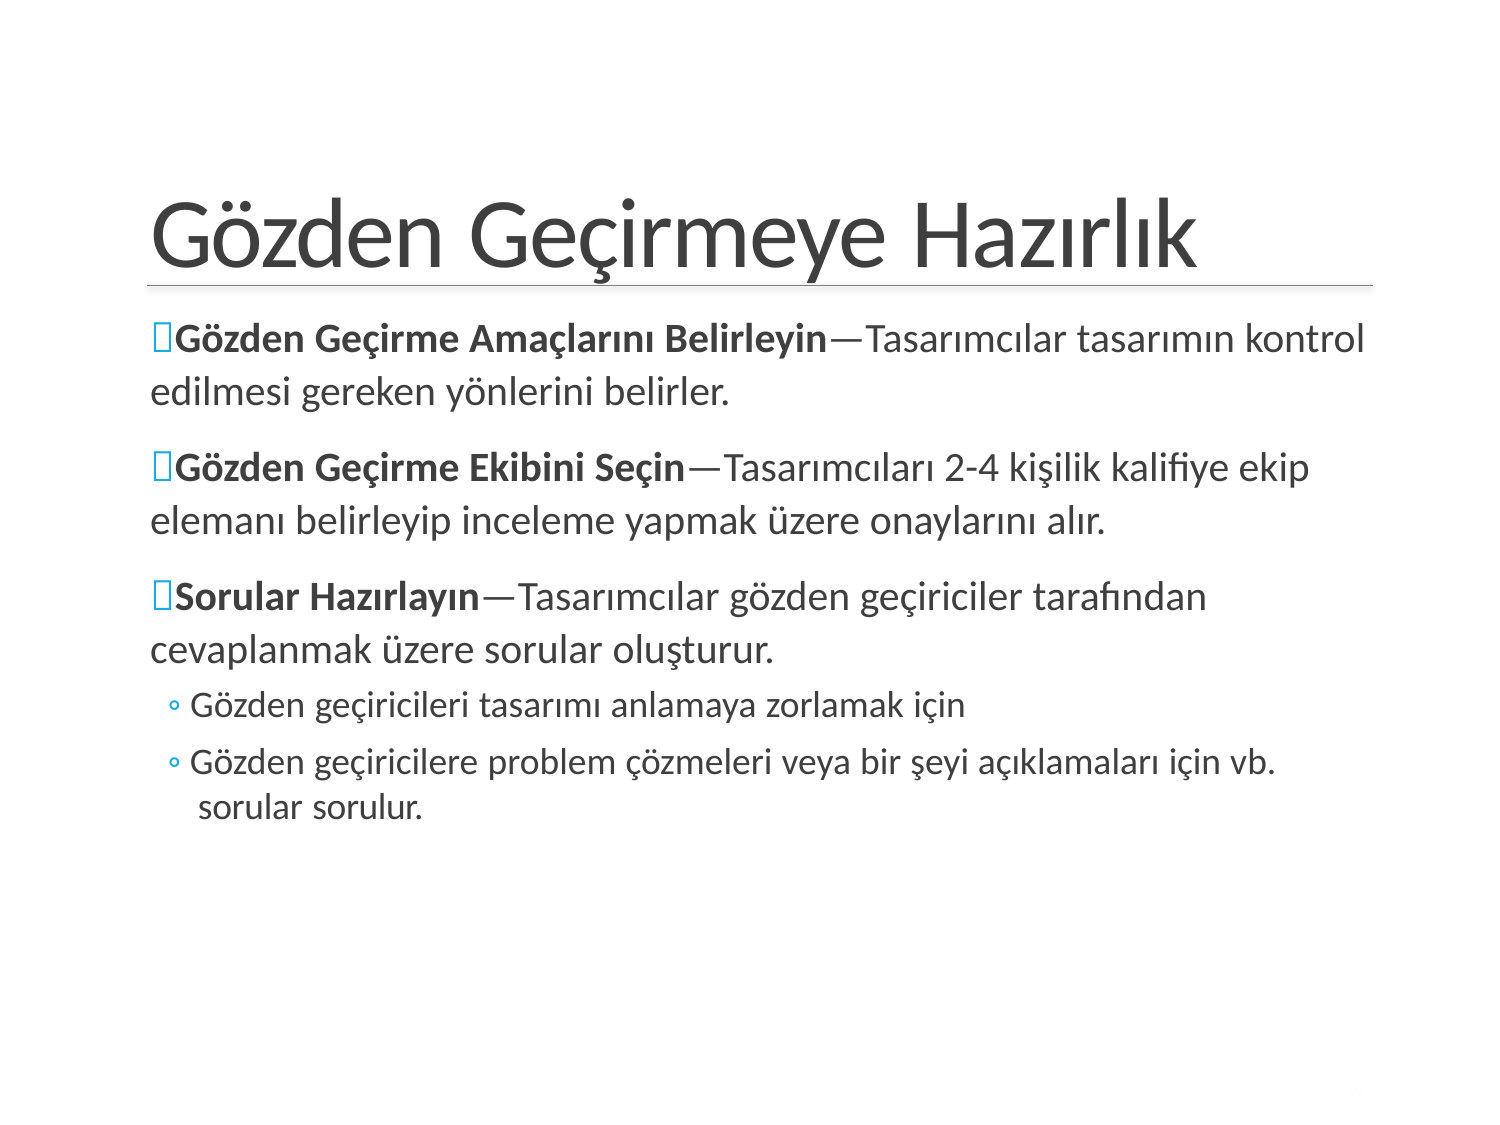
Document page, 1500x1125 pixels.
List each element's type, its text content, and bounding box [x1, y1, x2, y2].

text_box Gözden Geçirmeye Hazırlık Gözden Geçirme Amaçlarını Belirleyin—Tasarımcılar tasarımın kontrol edilmesi gereken yönlerini belirler. Gözden Geçirme Ekibini Seçin—Tasarımcıları 2-4 kişilik kalifiye ekip elemanı belirleyip inceleme yapmak üzere onaylarını alır. Sorular Hazırlayın—Tasarımcılar gözden geçiriciler tarafından cevaplanmak üzere sorular oluşturur. ◦ Gözden geçiricileri tasarımı anlamaya zorlamak için ◦ Gözden geçiricilere problem çözmeleri veya bir şeyi açıklamaları için vb. sorular sorulur. 39 [135, 167, 1367, 1105]
